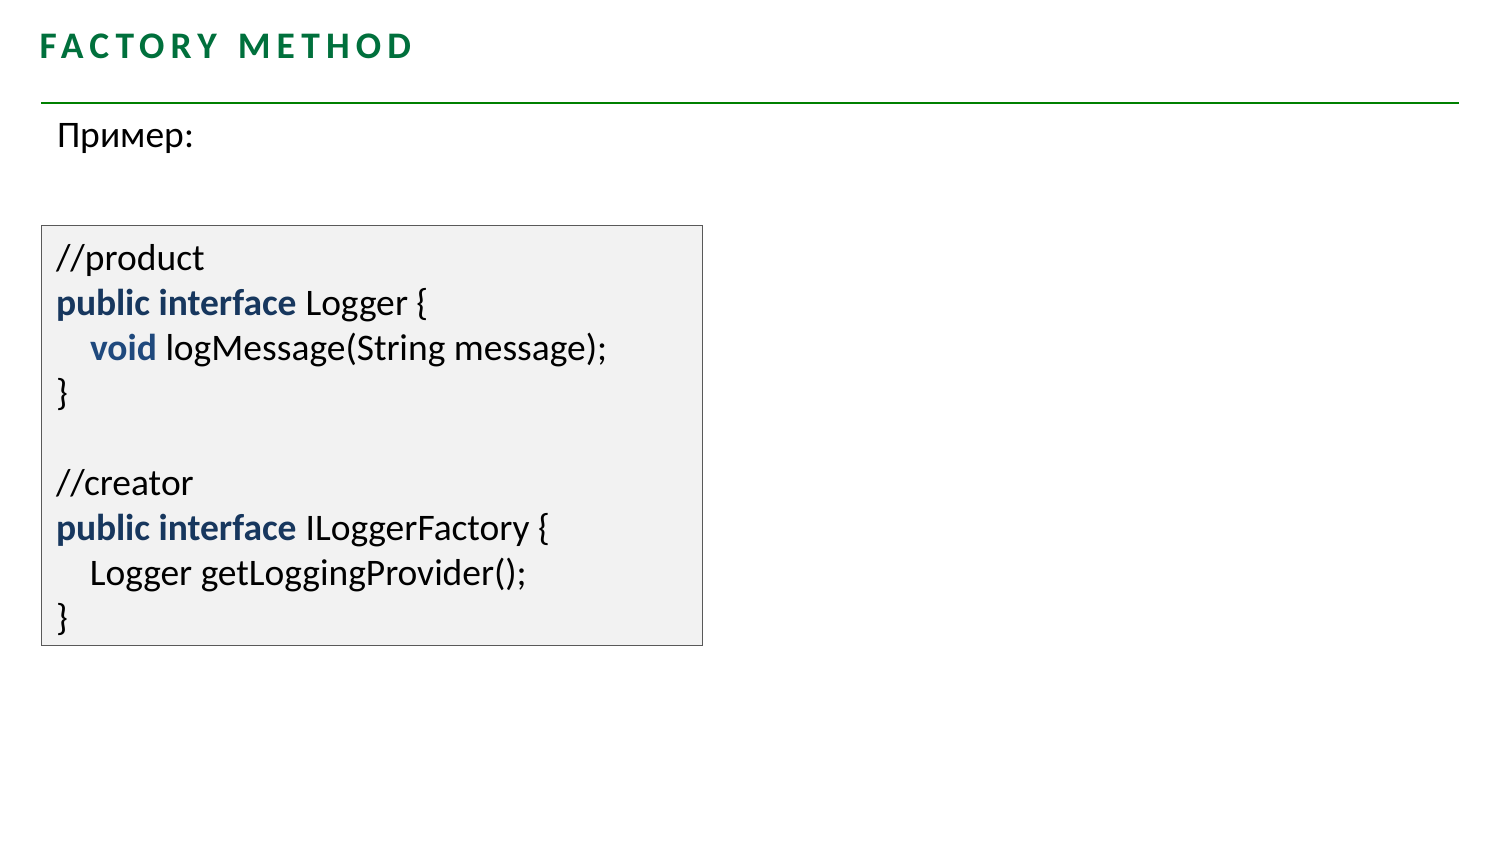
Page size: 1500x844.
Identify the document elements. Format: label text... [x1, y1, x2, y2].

text_box Пример: [42, 102, 210, 163]
text_box //product public interface Logger { void logMessage(String message); } //creator public interface ILoggerFactory { Logger getLoggingProvider(); } [41, 225, 703, 646]
list Factory Method [39, 13, 1115, 67]
